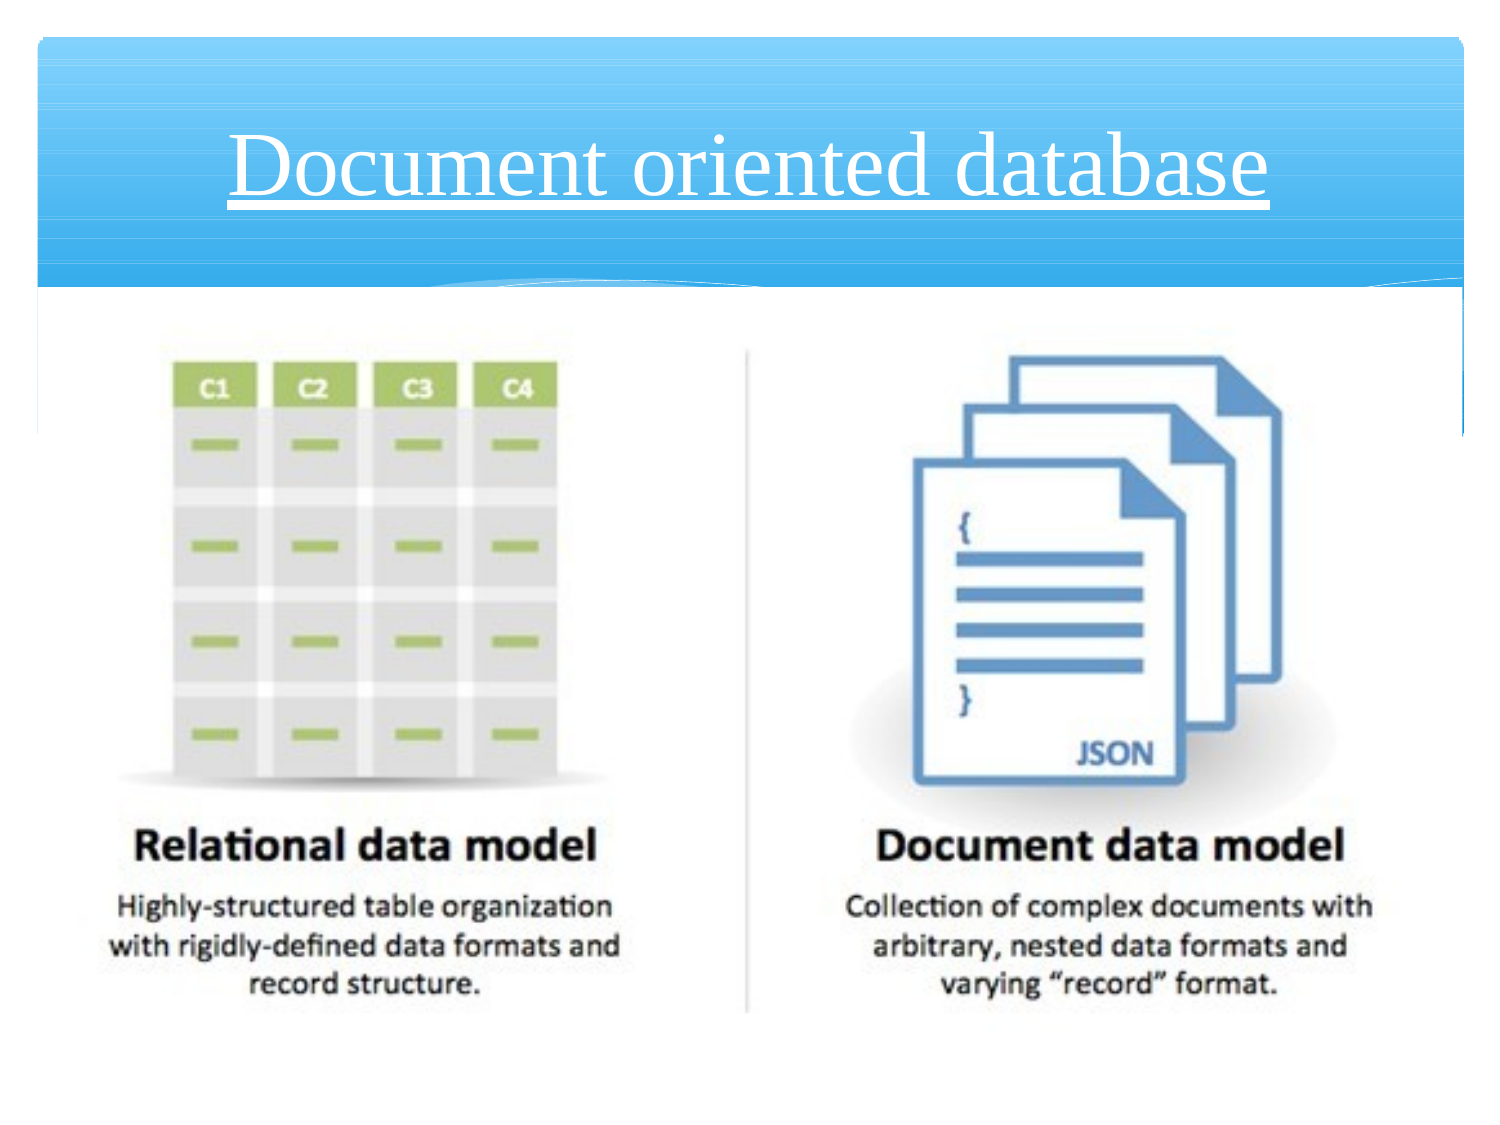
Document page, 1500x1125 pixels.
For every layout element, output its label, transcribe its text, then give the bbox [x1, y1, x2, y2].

title Document oriented database [225, 101, 1274, 287]
text_box [37, 287, 1463, 1063]
